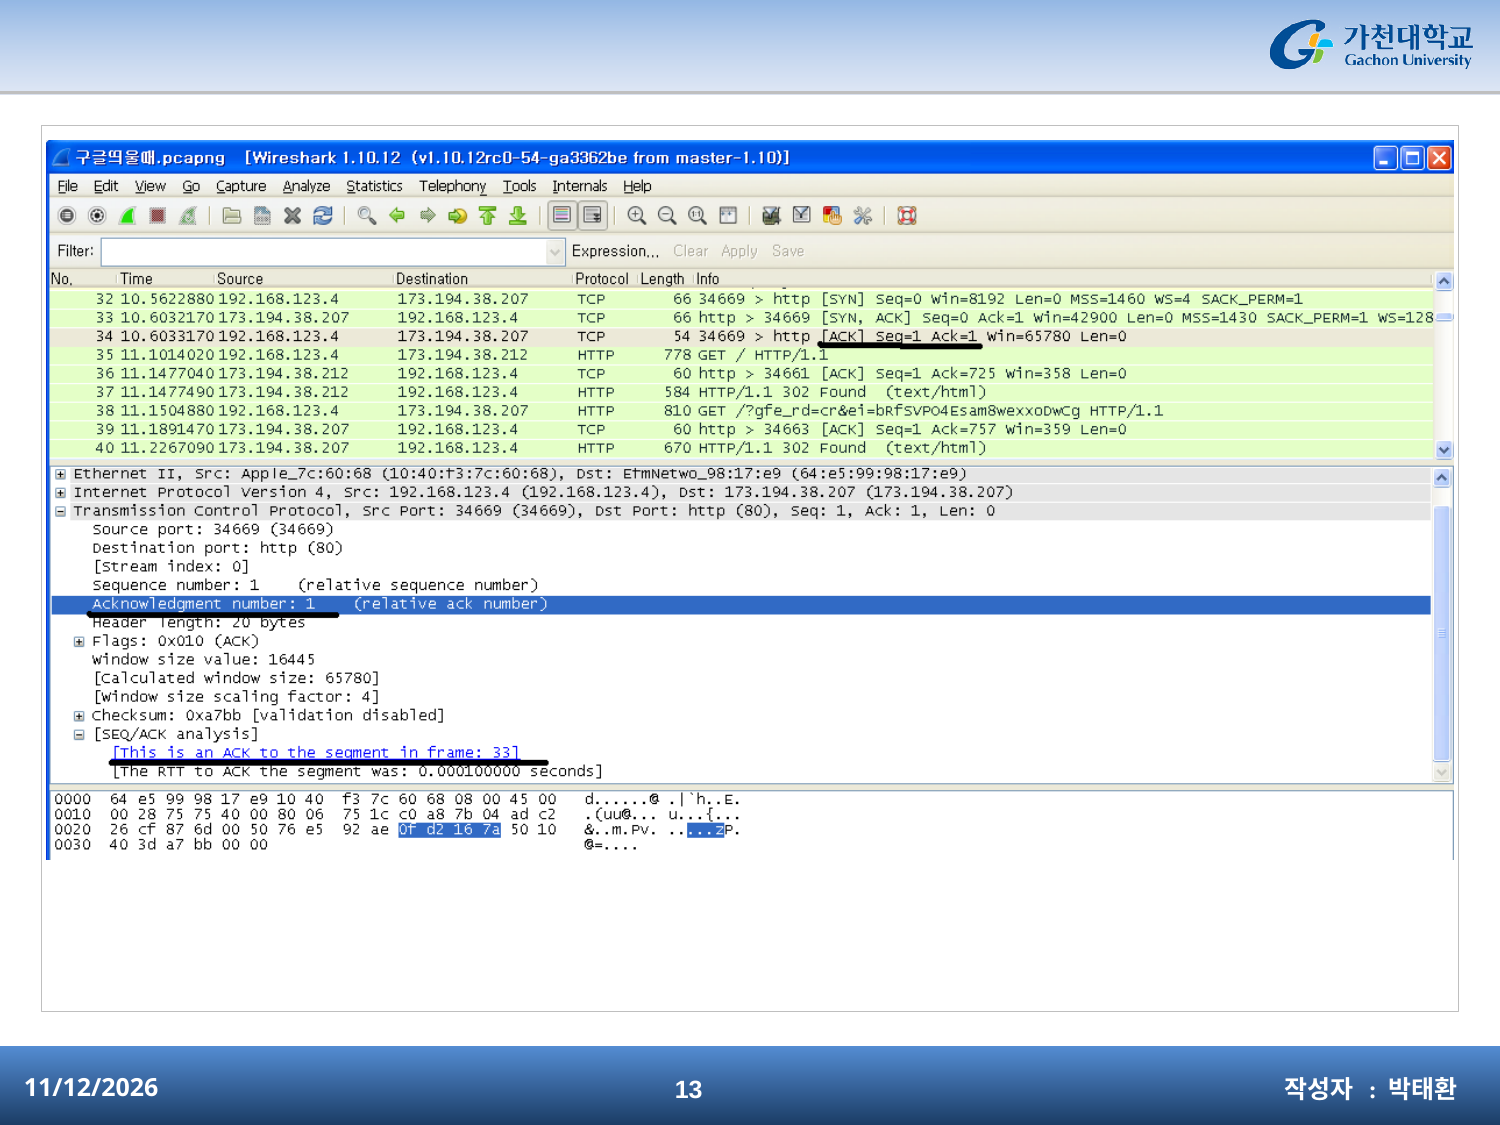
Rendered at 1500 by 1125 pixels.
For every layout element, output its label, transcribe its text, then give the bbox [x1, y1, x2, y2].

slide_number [8, 1058, 359, 1119]
picture [46, 140, 1454, 861]
picture [1244, 0, 1495, 90]
footer 작성자 : 박태환 [998, 1058, 1473, 1119]
text_box [39, 123, 1461, 1013]
slide_number 13 [513, 1058, 864, 1118]
